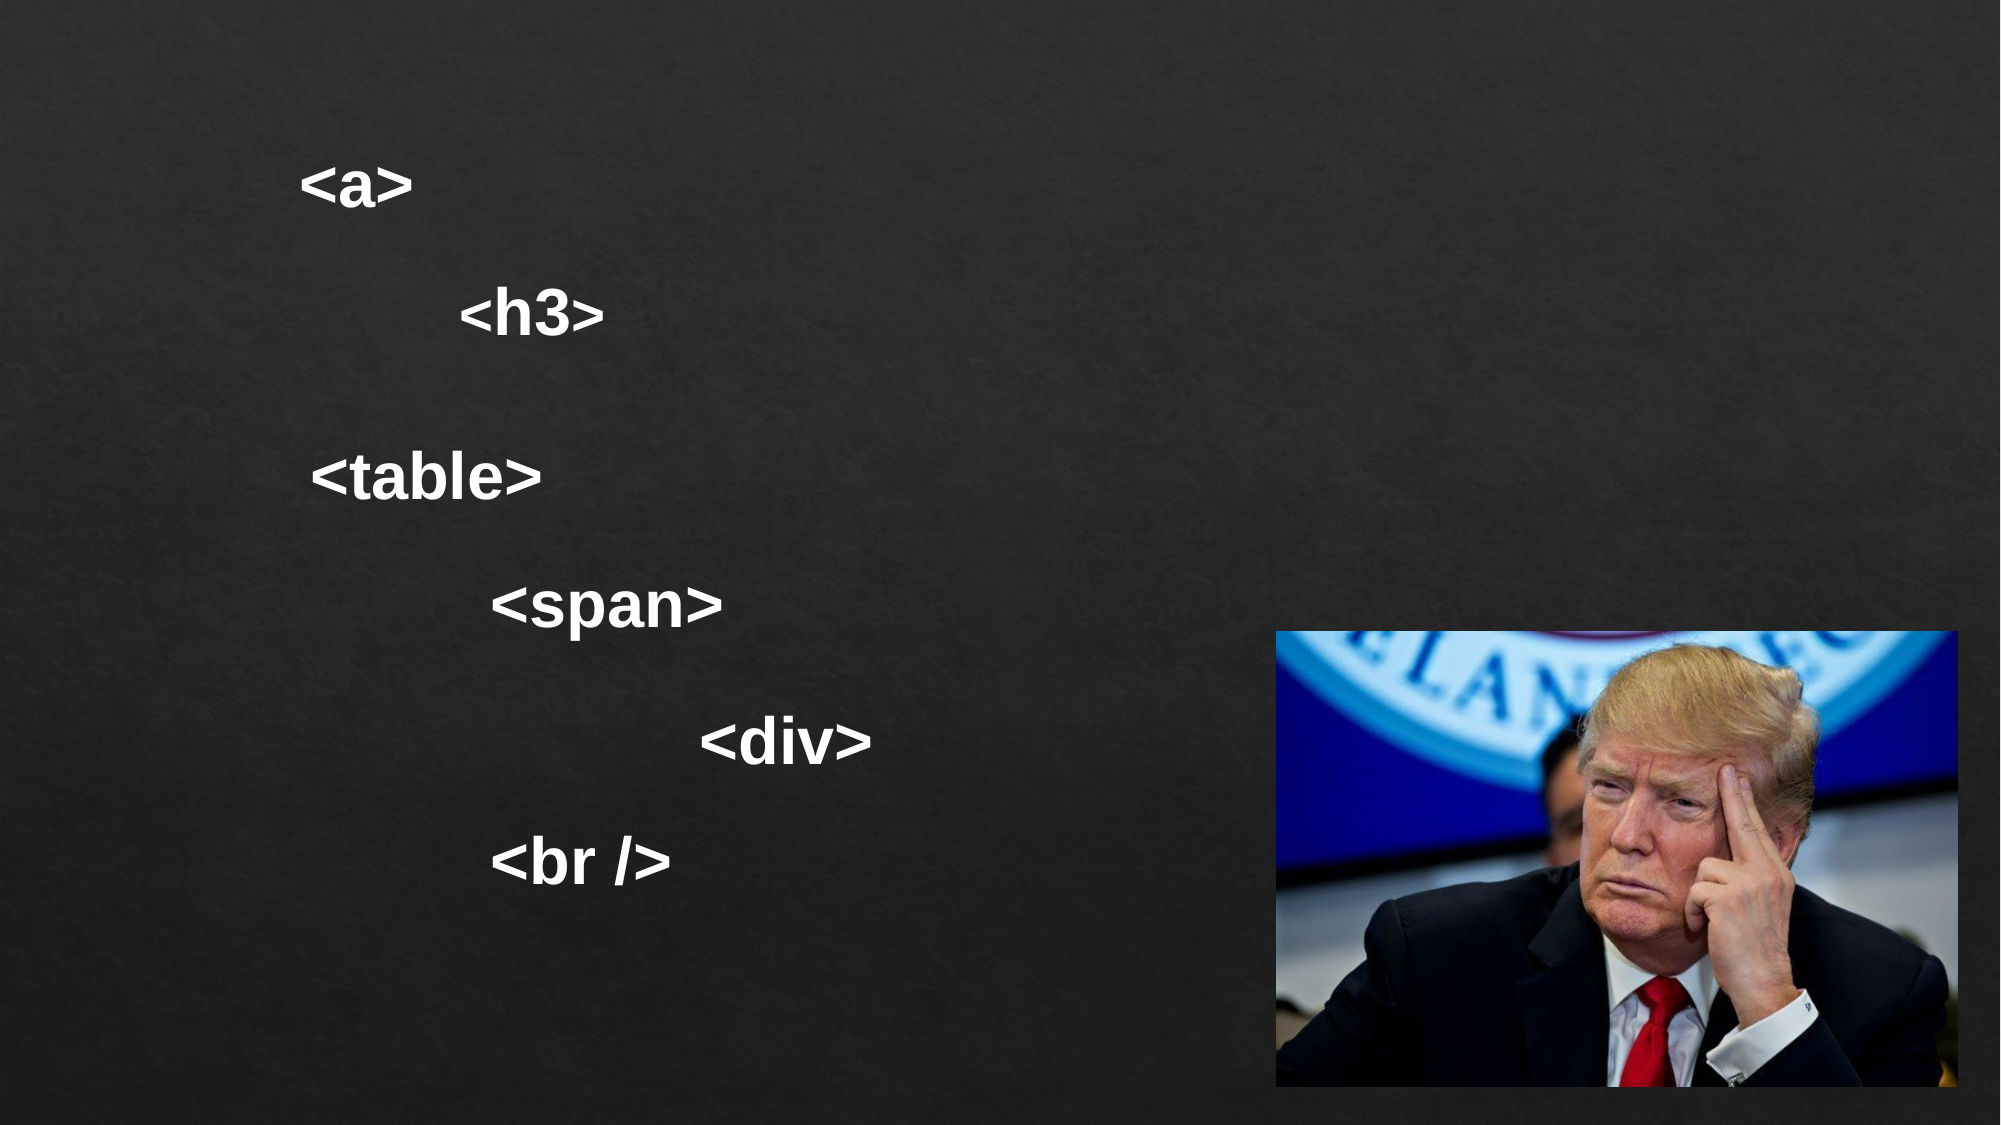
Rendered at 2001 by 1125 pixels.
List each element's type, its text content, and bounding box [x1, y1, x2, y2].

text_box <span> [475, 553, 783, 650]
text_box [172, 261, 1849, 926]
text_box <a> [284, 133, 542, 230]
text_box <h3> [444, 261, 685, 358]
text_box <div> [684, 689, 992, 786]
text_box <br /> [475, 810, 783, 907]
picture [0, 0, 2001, 1125]
text_box <table> [295, 425, 603, 522]
